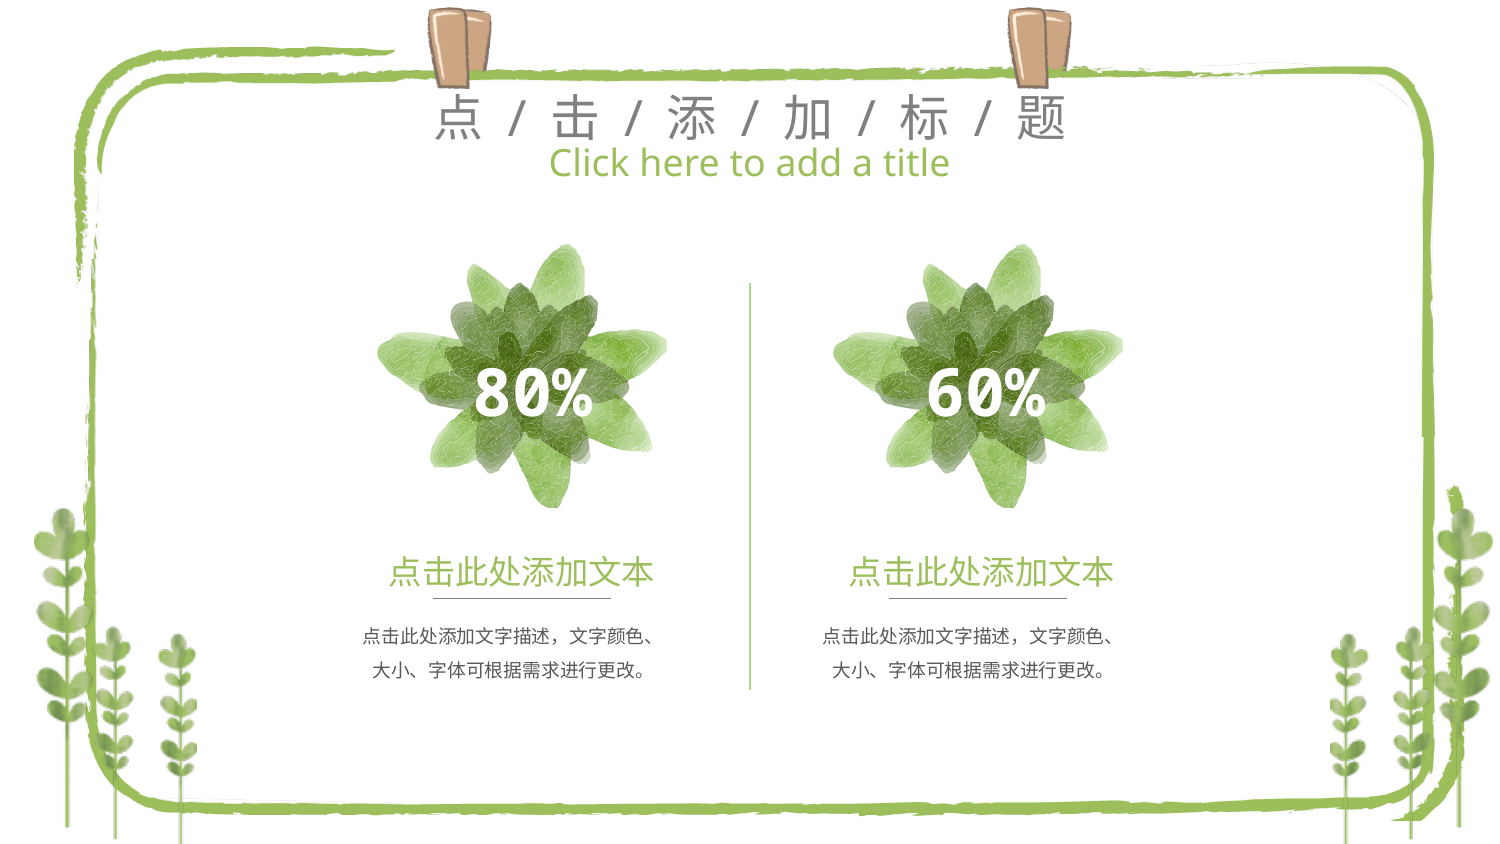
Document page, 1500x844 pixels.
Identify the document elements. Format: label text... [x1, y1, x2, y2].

text_box 点击此处添加文字描述，文字颜色、大小、字体可根据需求进行更改。 [804, 606, 1141, 689]
picture [34, 7, 1493, 844]
text_box 点/击/添/加/标/题 [407, 79, 1093, 154]
text_box 点击此处添加文本 [347, 523, 697, 599]
text_box Click here to add a title [533, 131, 967, 192]
text_box 点击此处添加文本 [807, 523, 1157, 599]
text_box 点击此处添加文字描述，文字颜色、大小、字体可根据需求进行更改。 [344, 606, 681, 689]
